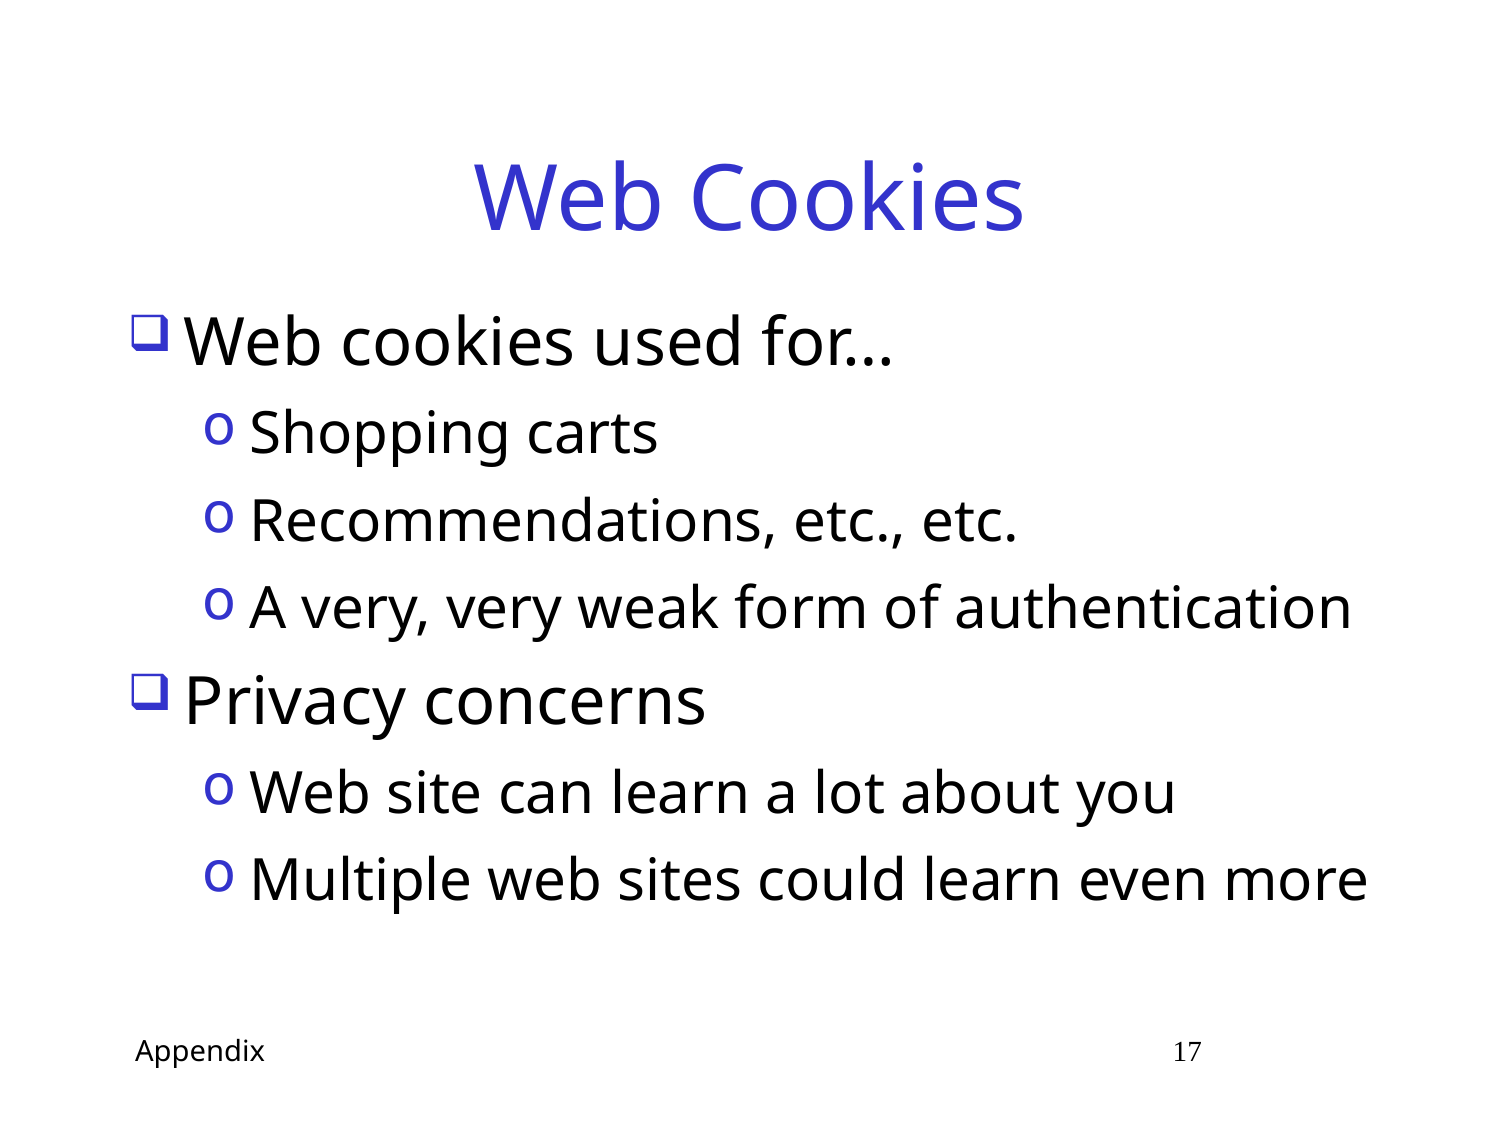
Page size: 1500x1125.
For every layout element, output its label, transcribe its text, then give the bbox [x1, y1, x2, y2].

list Web cookies used for… Shopping carts Recommendations, etc., etc. A very, very weak form of authentication Privacy concerns Web site can learn a lot about you Multiple web sites could learn even more [112, 299, 1388, 976]
footer Appendix 17 [112, 1024, 1401, 1101]
title Web Cookies [112, 99, 1388, 288]
